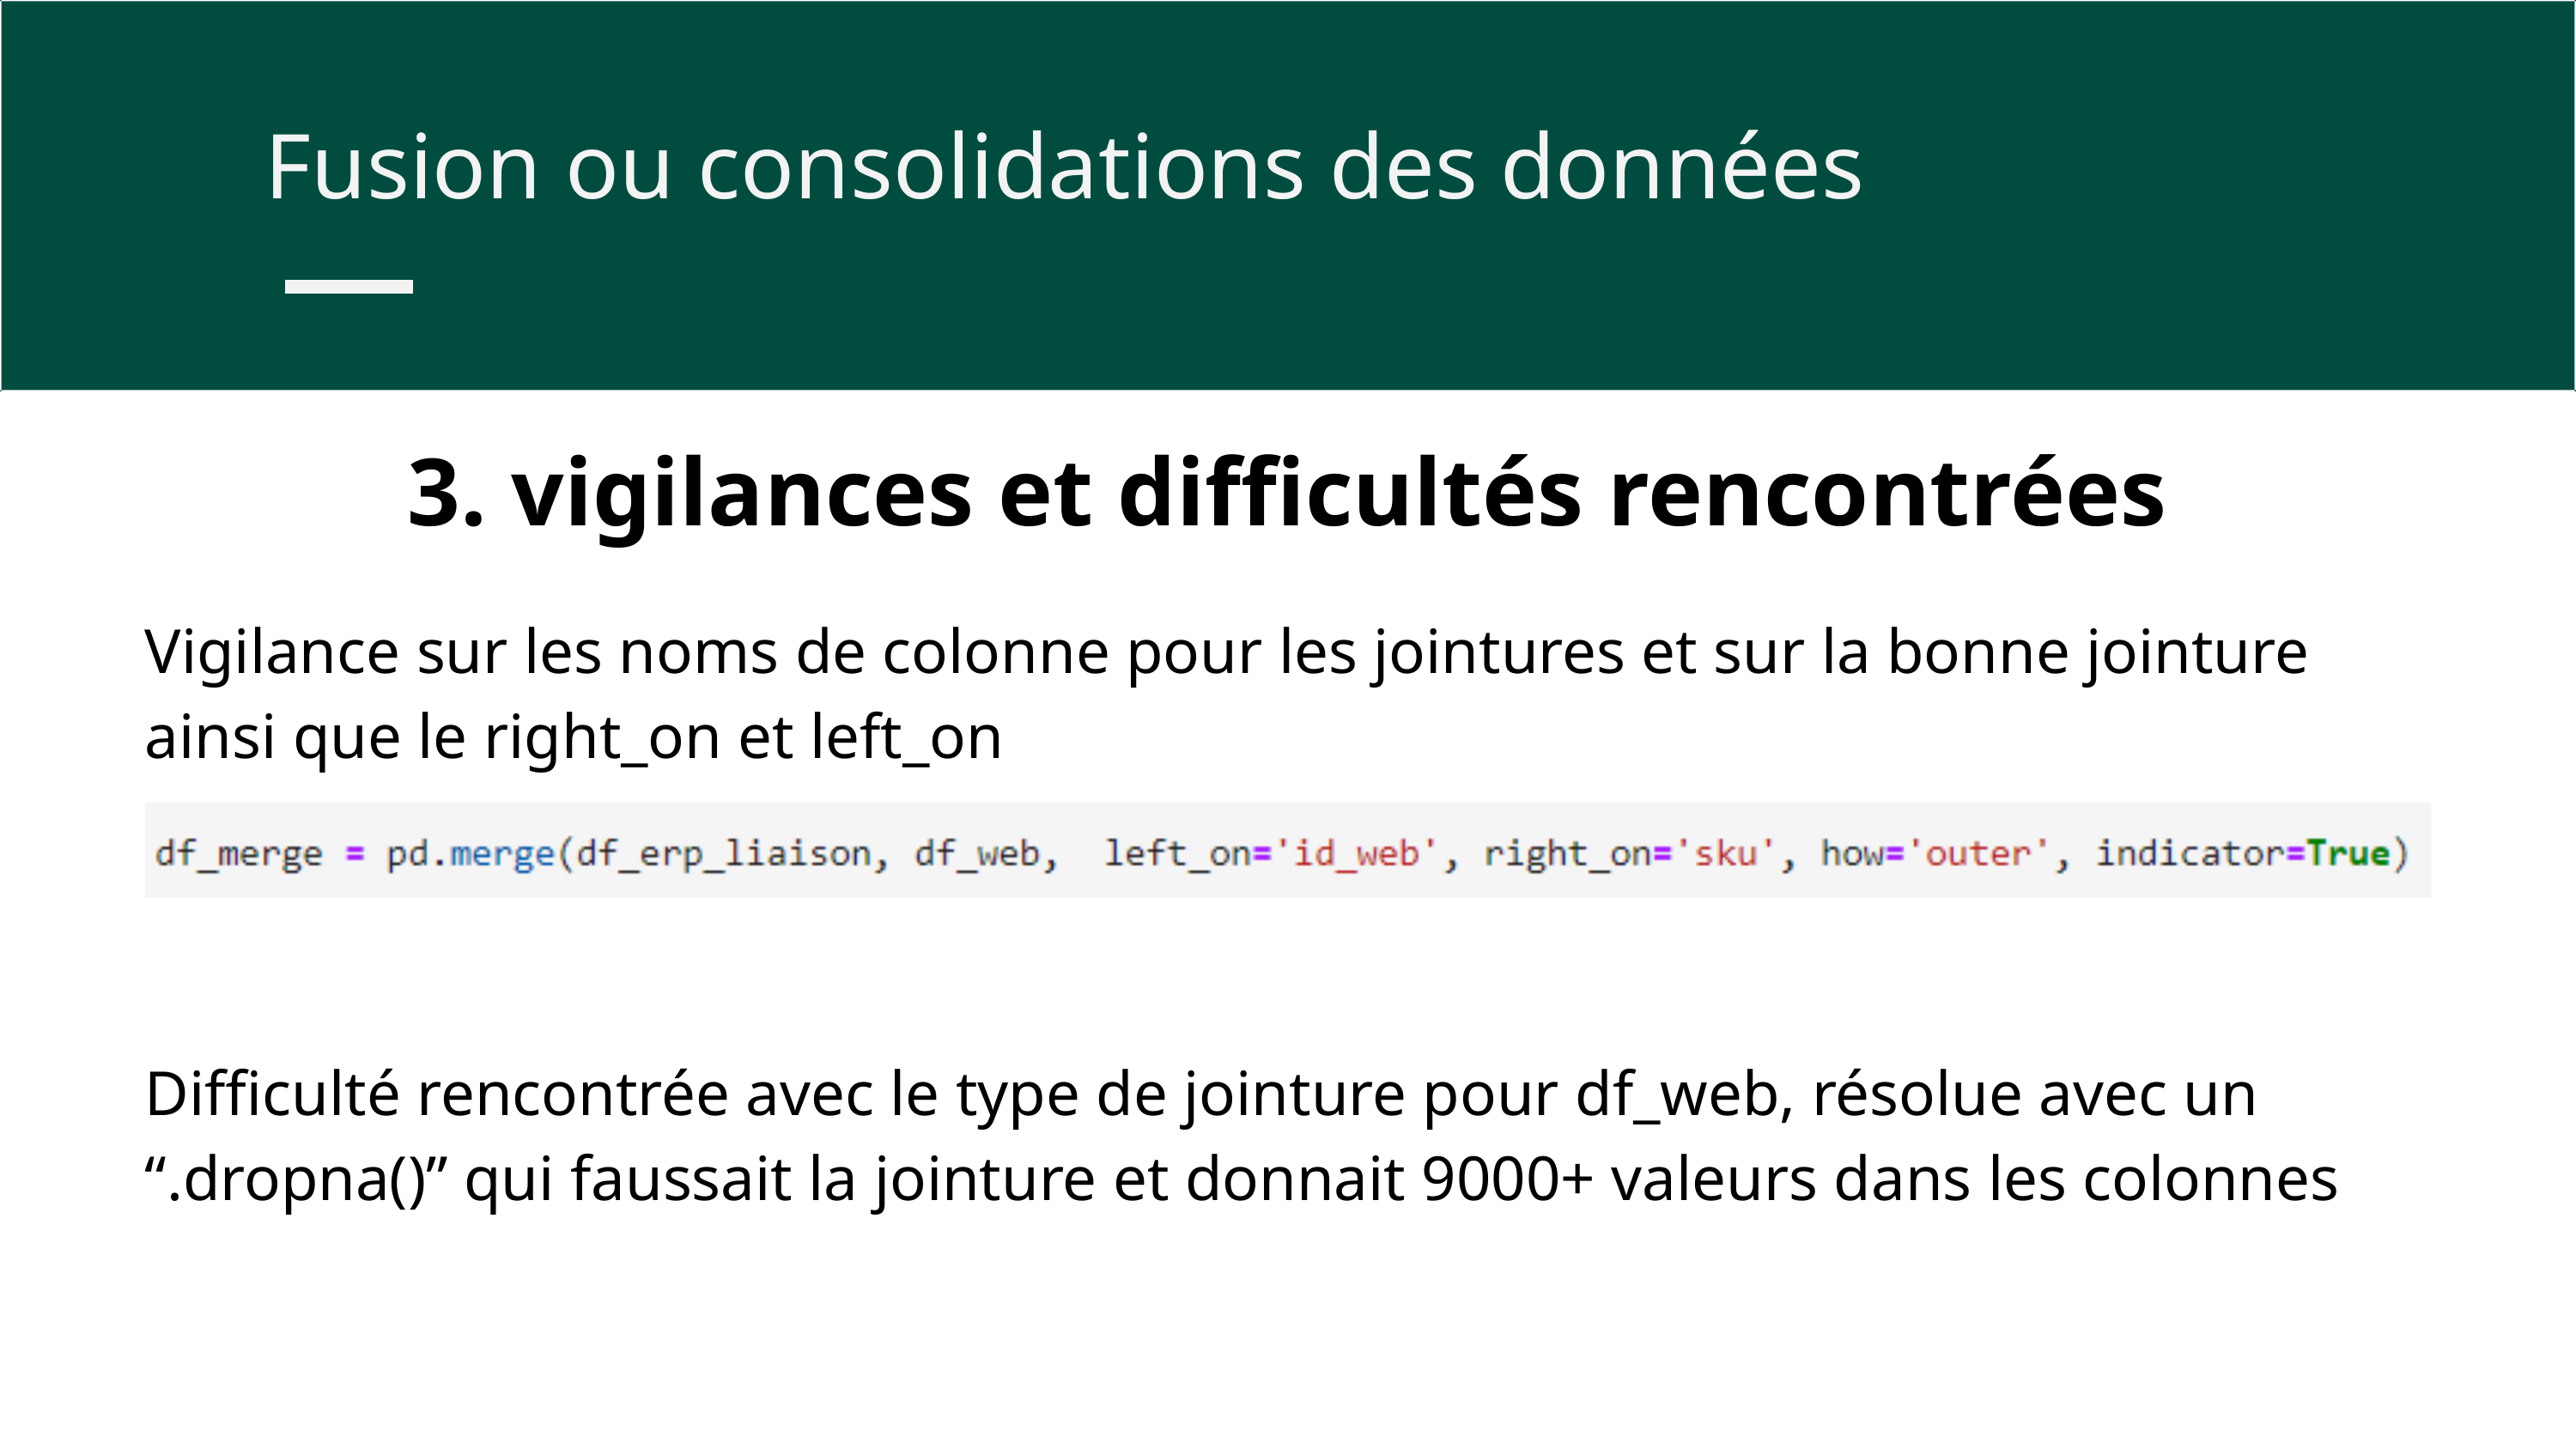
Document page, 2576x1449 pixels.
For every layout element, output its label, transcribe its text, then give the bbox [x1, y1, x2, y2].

text_box 3. vigilances et difficultés rencontrées [320, 414, 2256, 544]
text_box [0, 0, 2576, 393]
text_box Vigilance sur les noms de colonne pour les jointures et sur la bonne jointure ainsi que le right_on et left_on [144, 600, 2432, 771]
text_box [284, 279, 413, 294]
text_box [144, 803, 2432, 898]
text_box Difficulté rencontrée avec le type de jointure pour df_web, résolue avec un “.dropna()” qui faussait la jointure et donnait 9000+ valeurs dans les colonnes [144, 957, 2432, 1213]
